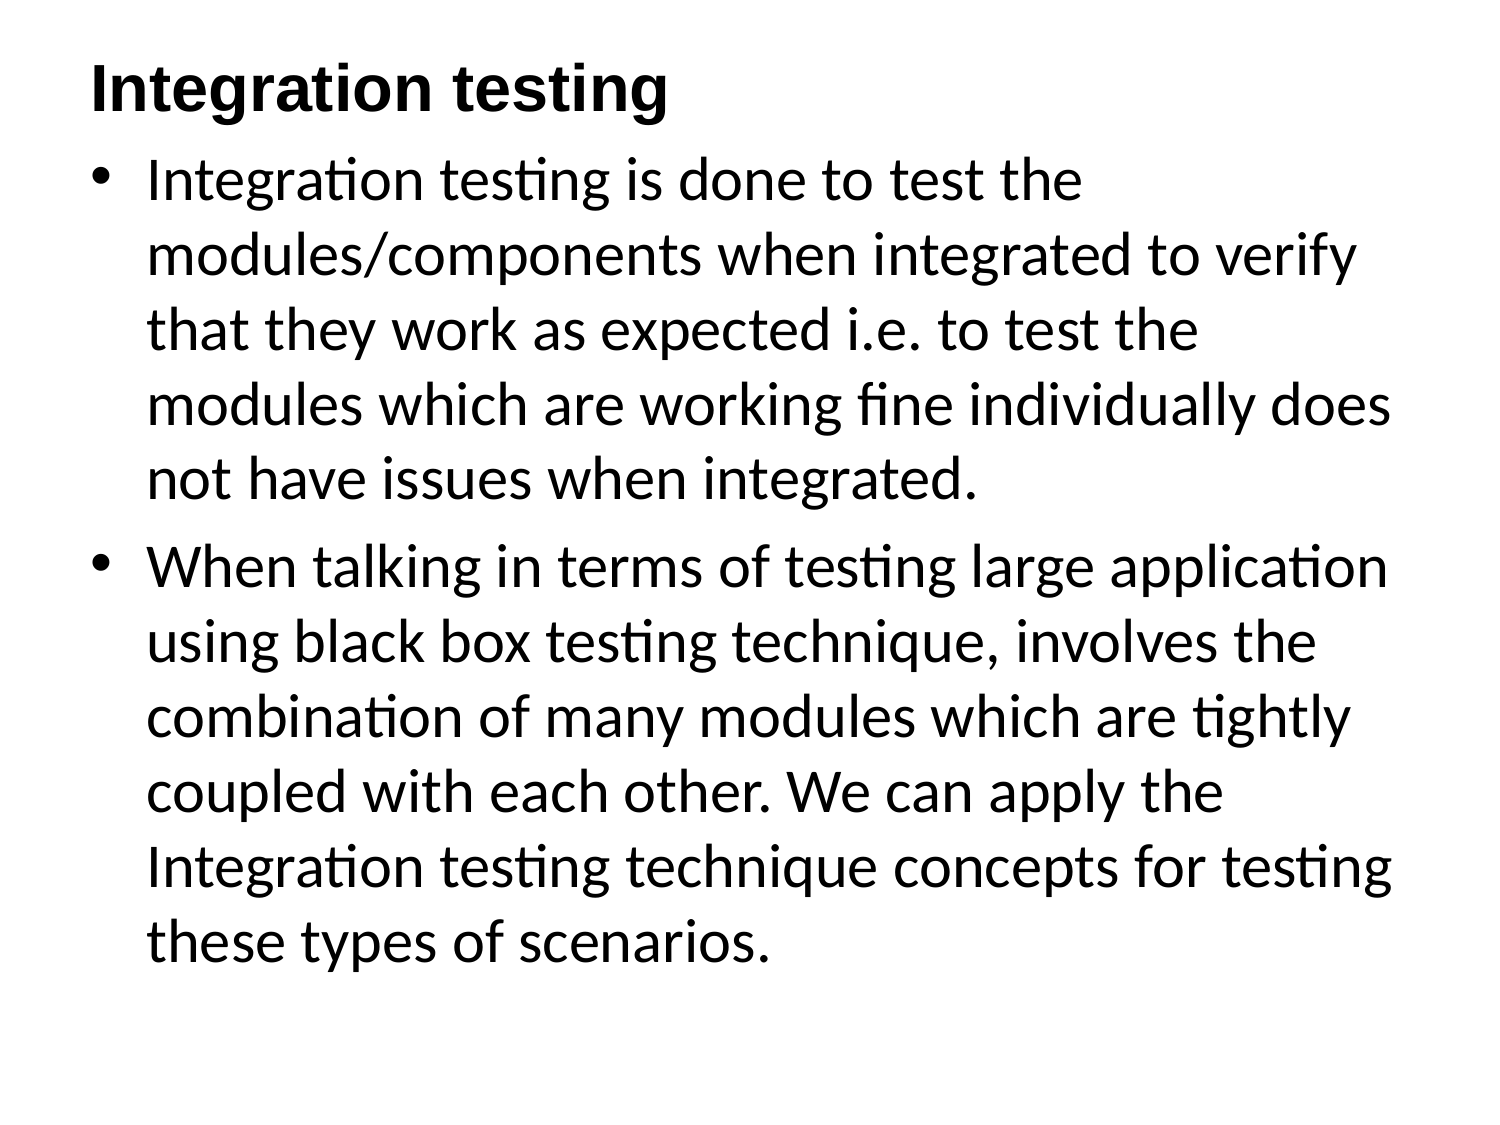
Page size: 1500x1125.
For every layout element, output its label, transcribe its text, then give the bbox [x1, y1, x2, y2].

list Integration testing Integration testing is done to test the modules/components when integrated to verify that they work as expected i.e. to test the modules which are working fine individually does not have issues when integrated. When talking in terms of testing large application using black box testing technique, involves the combination of many modules which are tightly coupled with each other. We can apply the Integration testing technique concepts for testing these types of scenarios. [75, 37, 1425, 1005]
